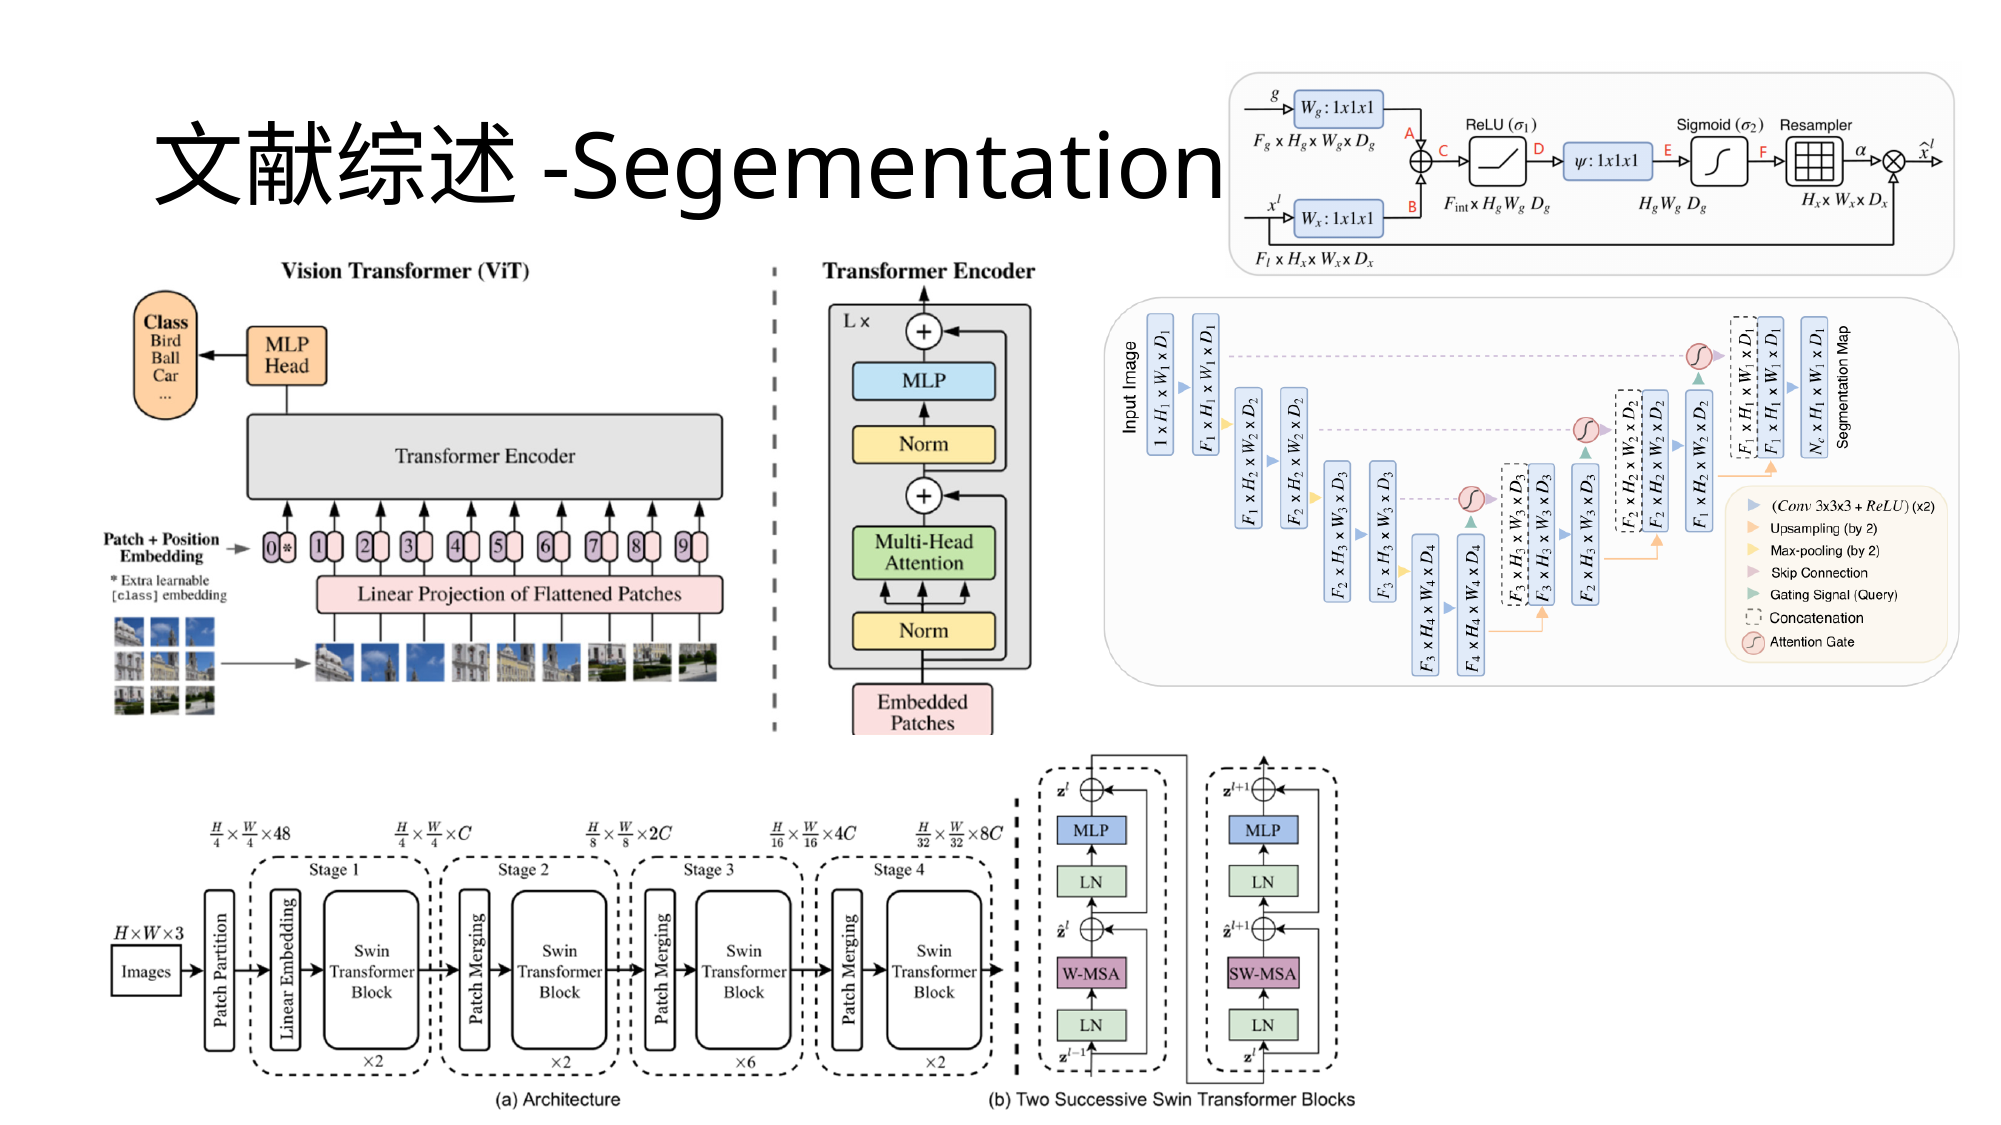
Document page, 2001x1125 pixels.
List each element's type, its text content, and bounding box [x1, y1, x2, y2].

picture [1225, 61, 1962, 278]
picture [80, 241, 1987, 1125]
title 文献综述-Segementation [137, 59, 1863, 278]
list [1076, 693, 1863, 1014]
